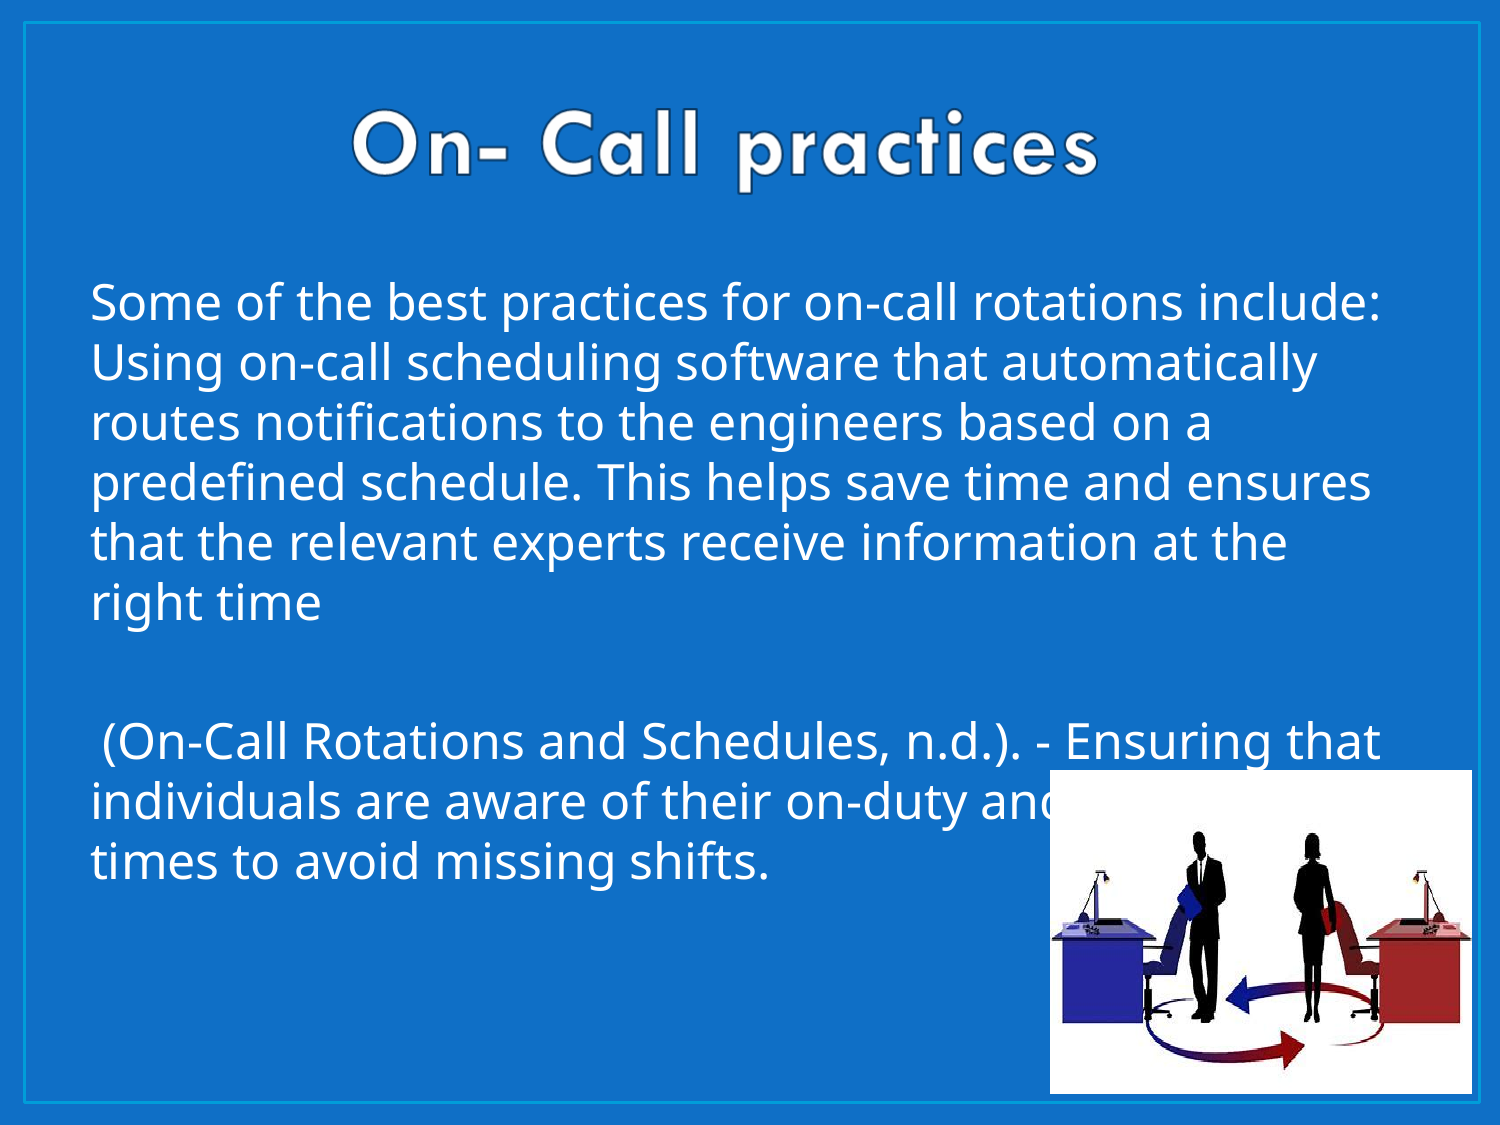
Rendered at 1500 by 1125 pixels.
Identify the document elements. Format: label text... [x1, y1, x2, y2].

list Some of the best practices for on-call rotations include: Using on-call scheduling software that automatically routes notifications to the engineers based on a predefined schedule. This helps save time and ensures that the relevant experts receive information at the right time (On-Call Rotations and Schedules, n.d.). - Ensuring that individuals are aware of their on-duty and off-duty times to avoid missing shifts. [75, 262, 1425, 1005]
picture [259, 49, 1191, 261]
picture [1049, 769, 1472, 1094]
